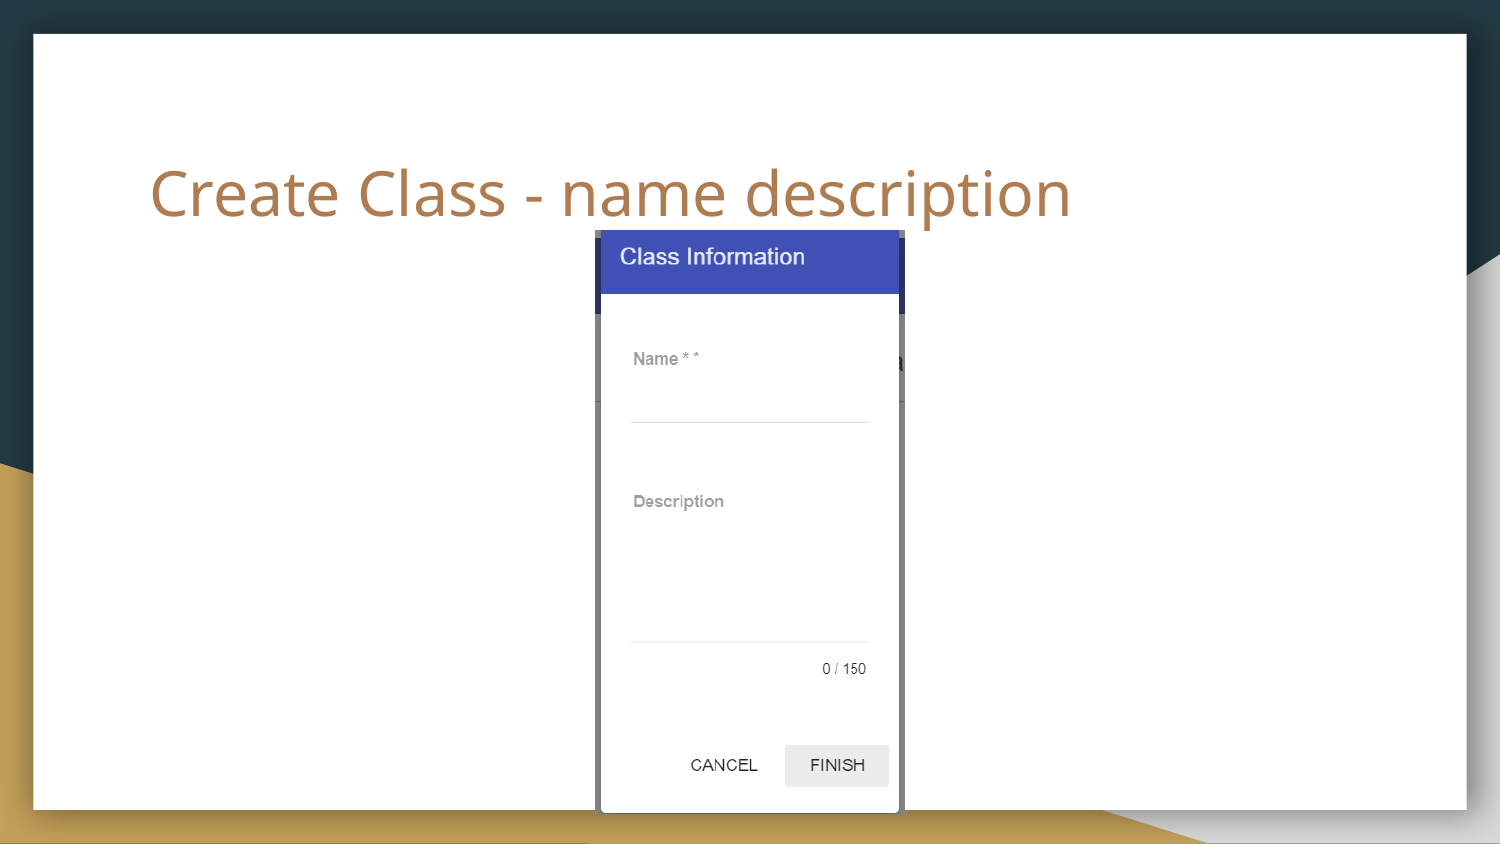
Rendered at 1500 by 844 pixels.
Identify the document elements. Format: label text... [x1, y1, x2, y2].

title Create Class - name description [134, 138, 1366, 296]
picture [594, 230, 905, 814]
